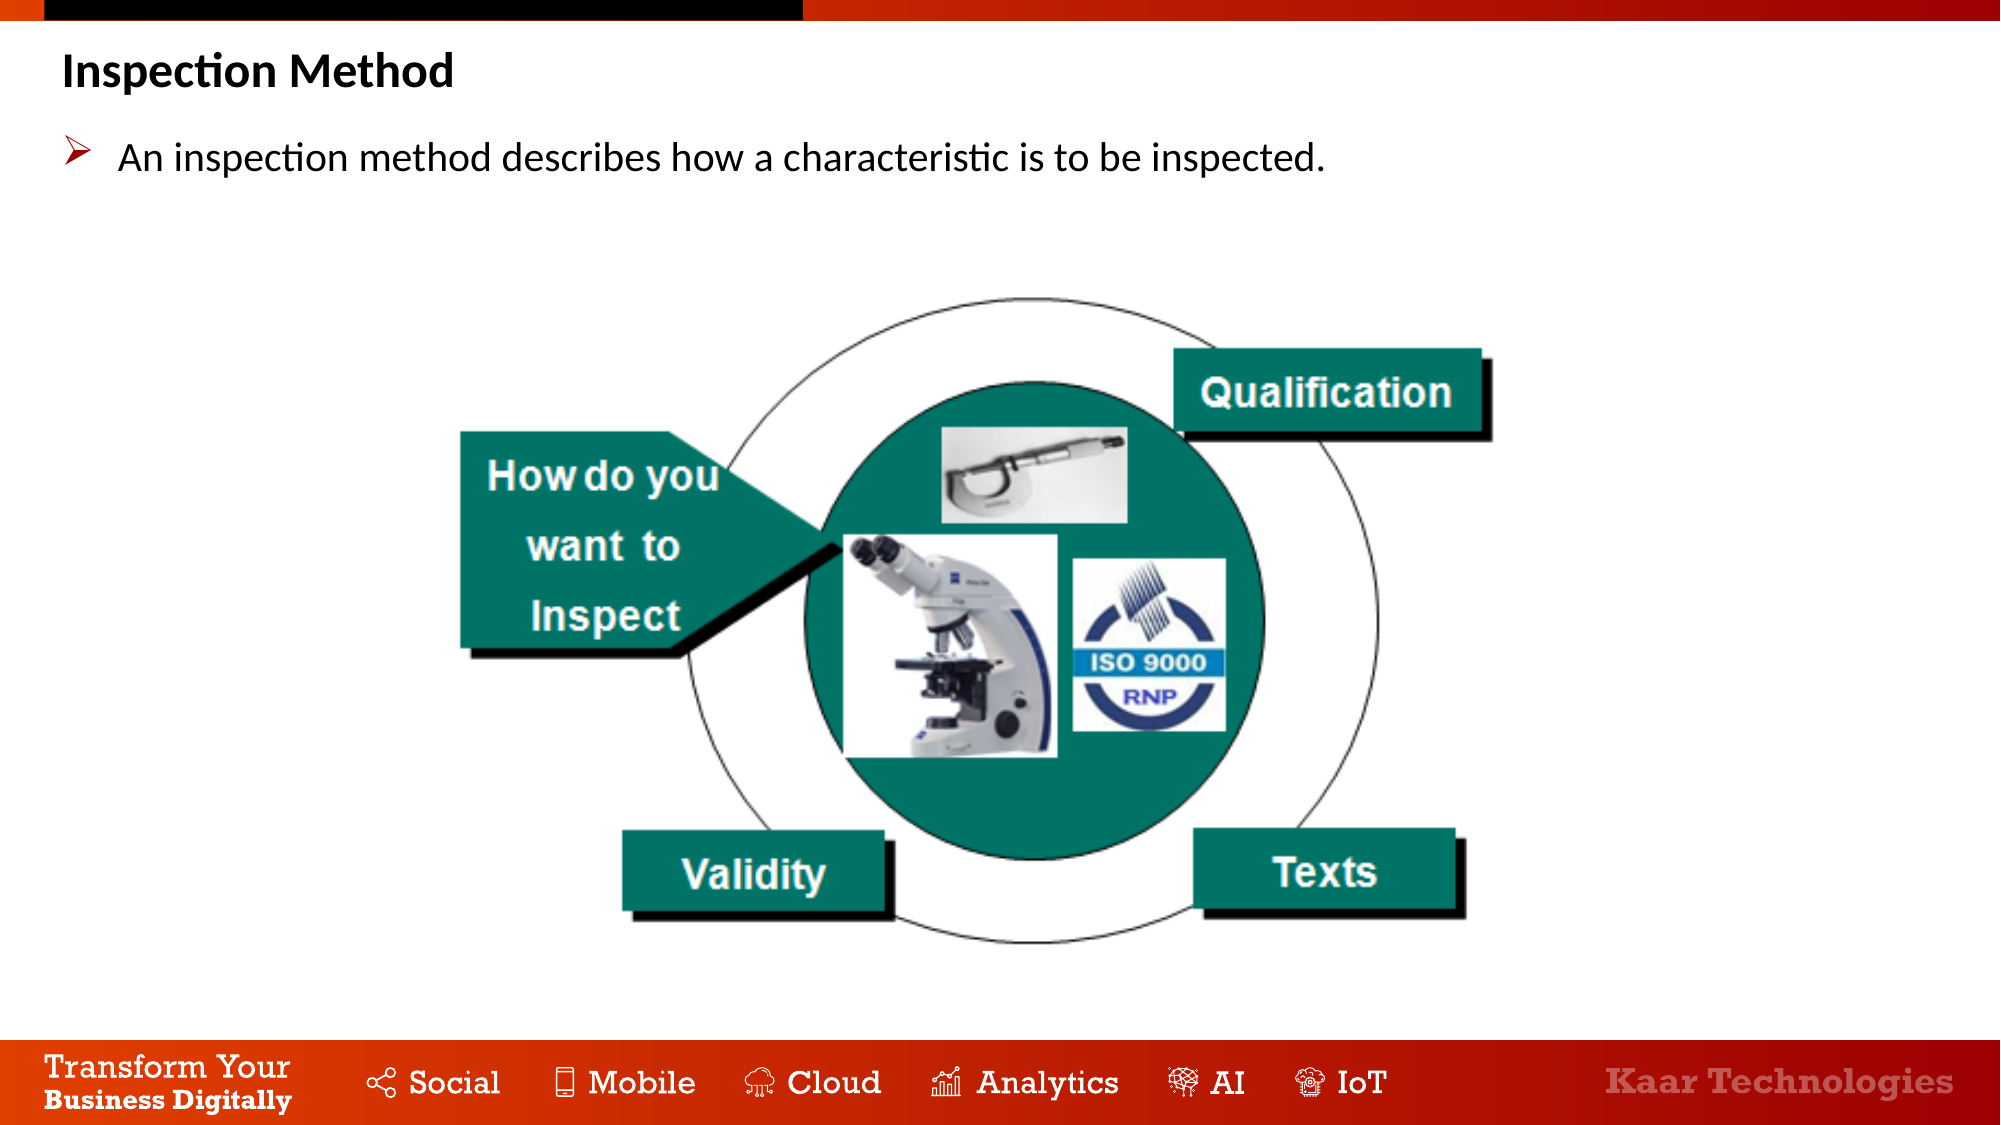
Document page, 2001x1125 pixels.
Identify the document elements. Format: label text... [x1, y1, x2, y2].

picture [449, 237, 1500, 962]
picture [1606, 1067, 1953, 1101]
list An inspection method describes how a characteristic is to be inspected. [46, 128, 1393, 263]
title Inspection Method [46, 37, 1137, 128]
